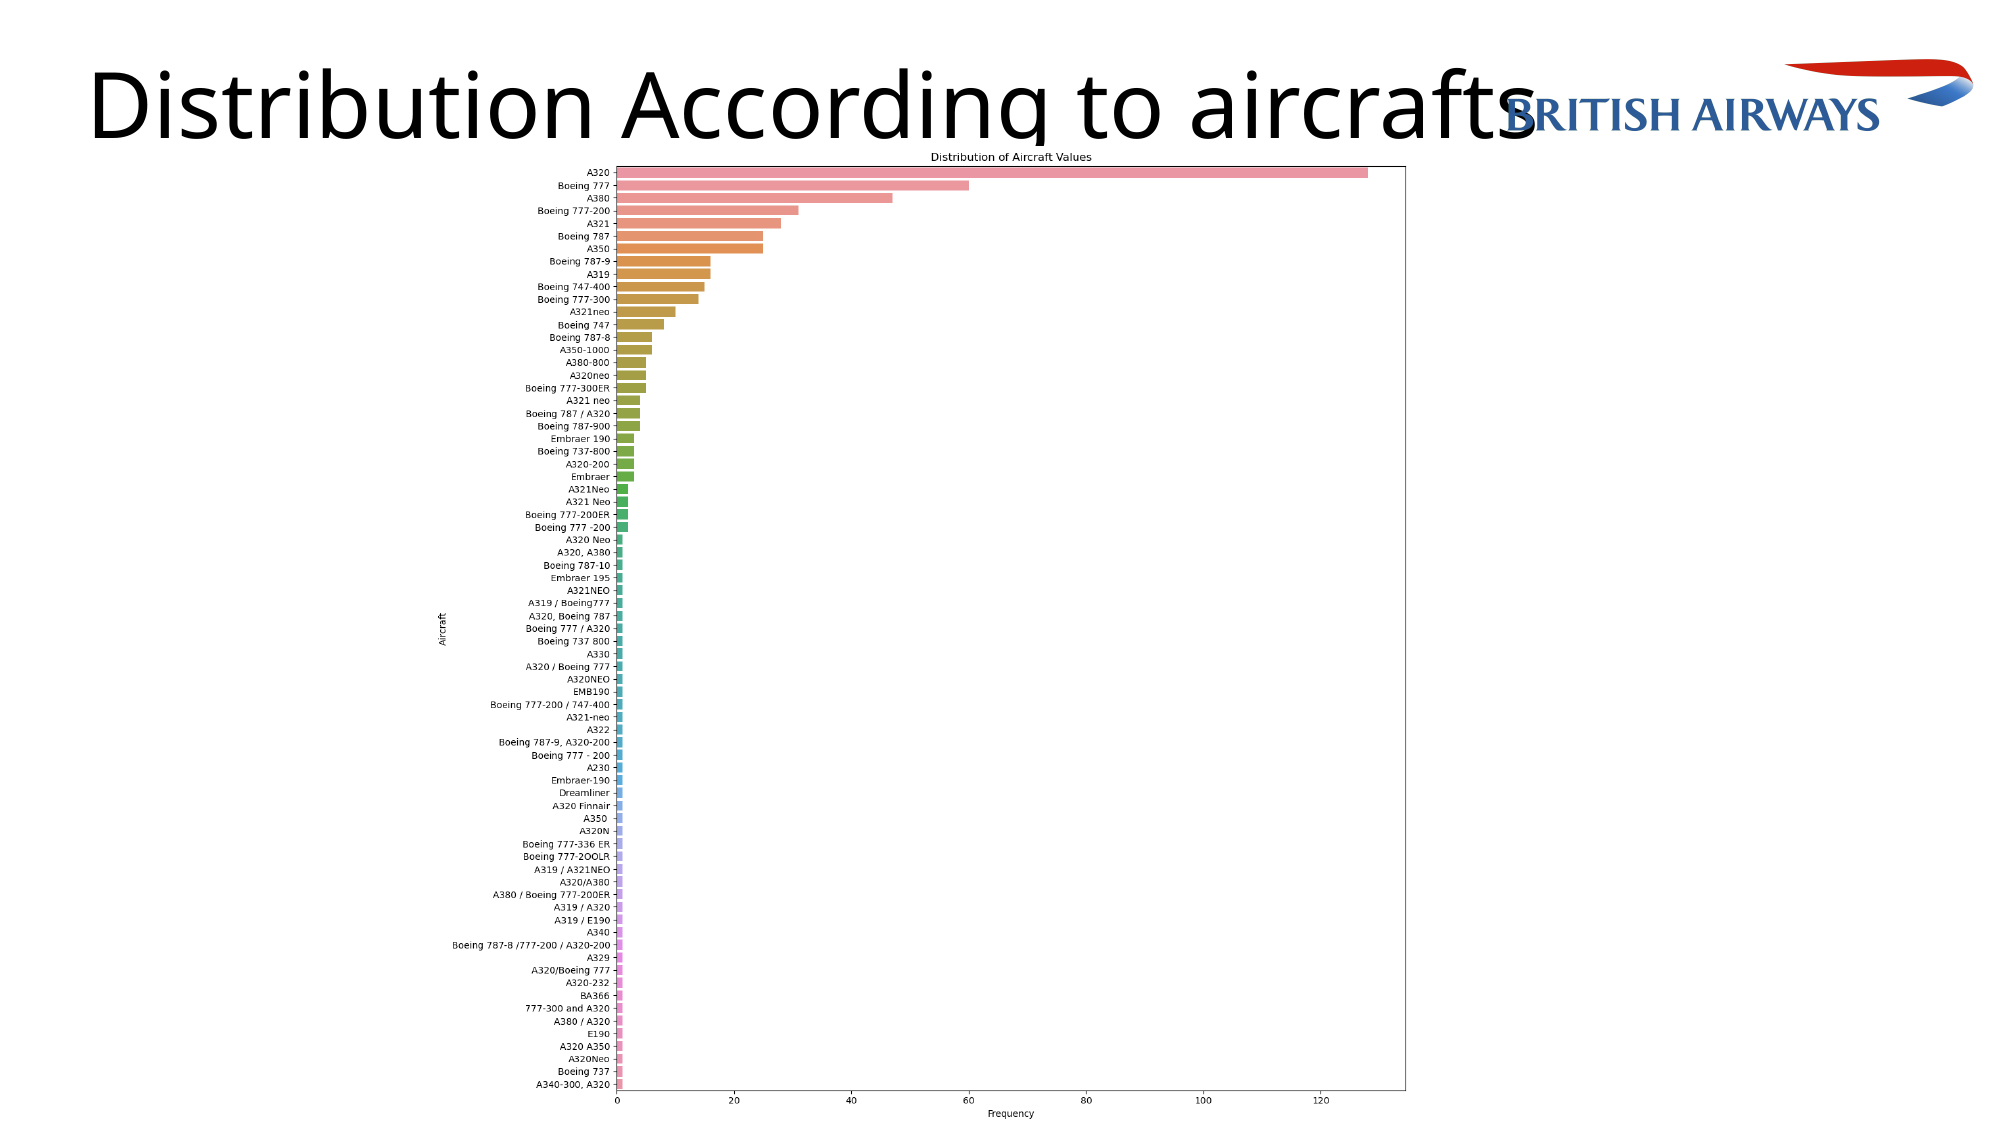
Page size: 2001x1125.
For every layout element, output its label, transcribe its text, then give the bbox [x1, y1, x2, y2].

picture [432, 146, 1411, 1125]
picture [1437, 0, 2000, 297]
title Distribution According to aircrafts [71, 0, 1437, 218]
